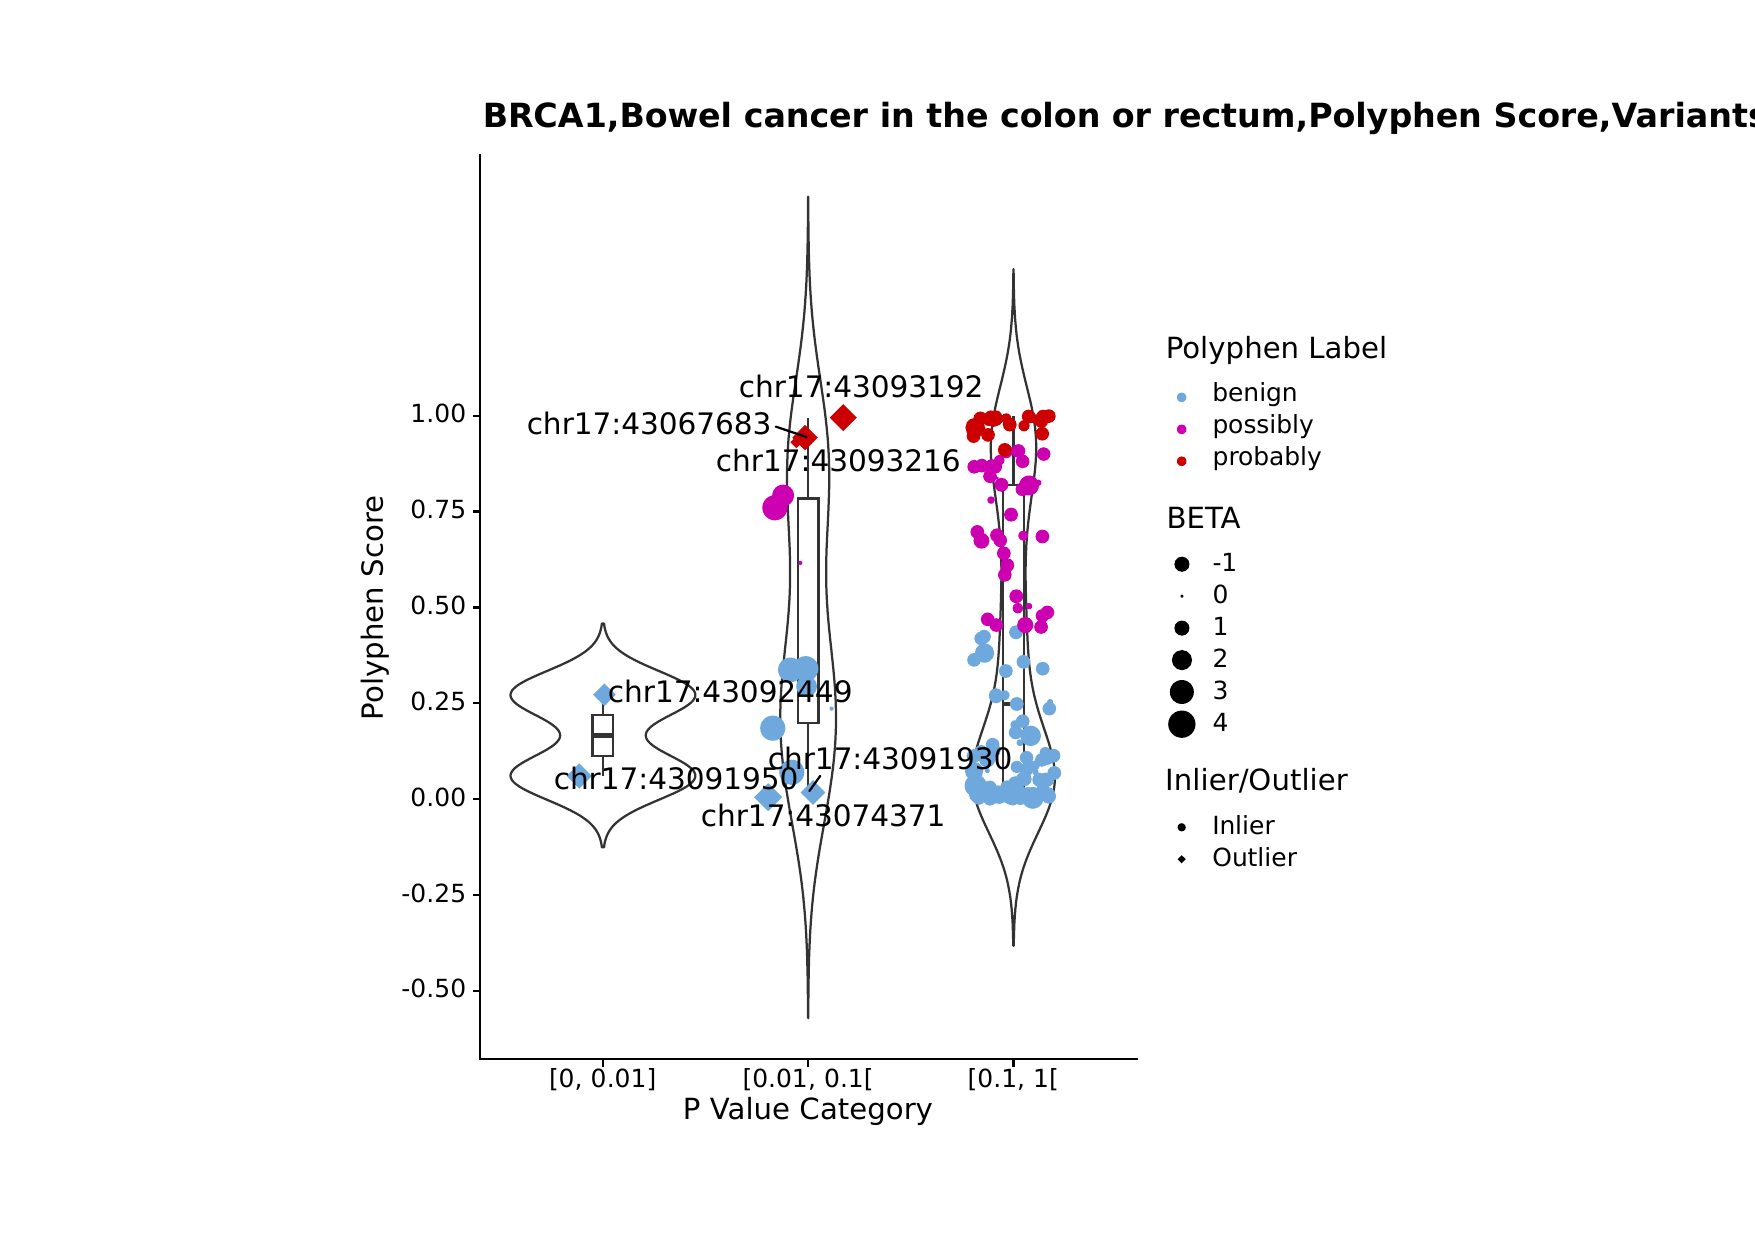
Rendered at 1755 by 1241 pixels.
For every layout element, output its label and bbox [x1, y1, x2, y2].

text_box [352, 94, 1403, 1146]
